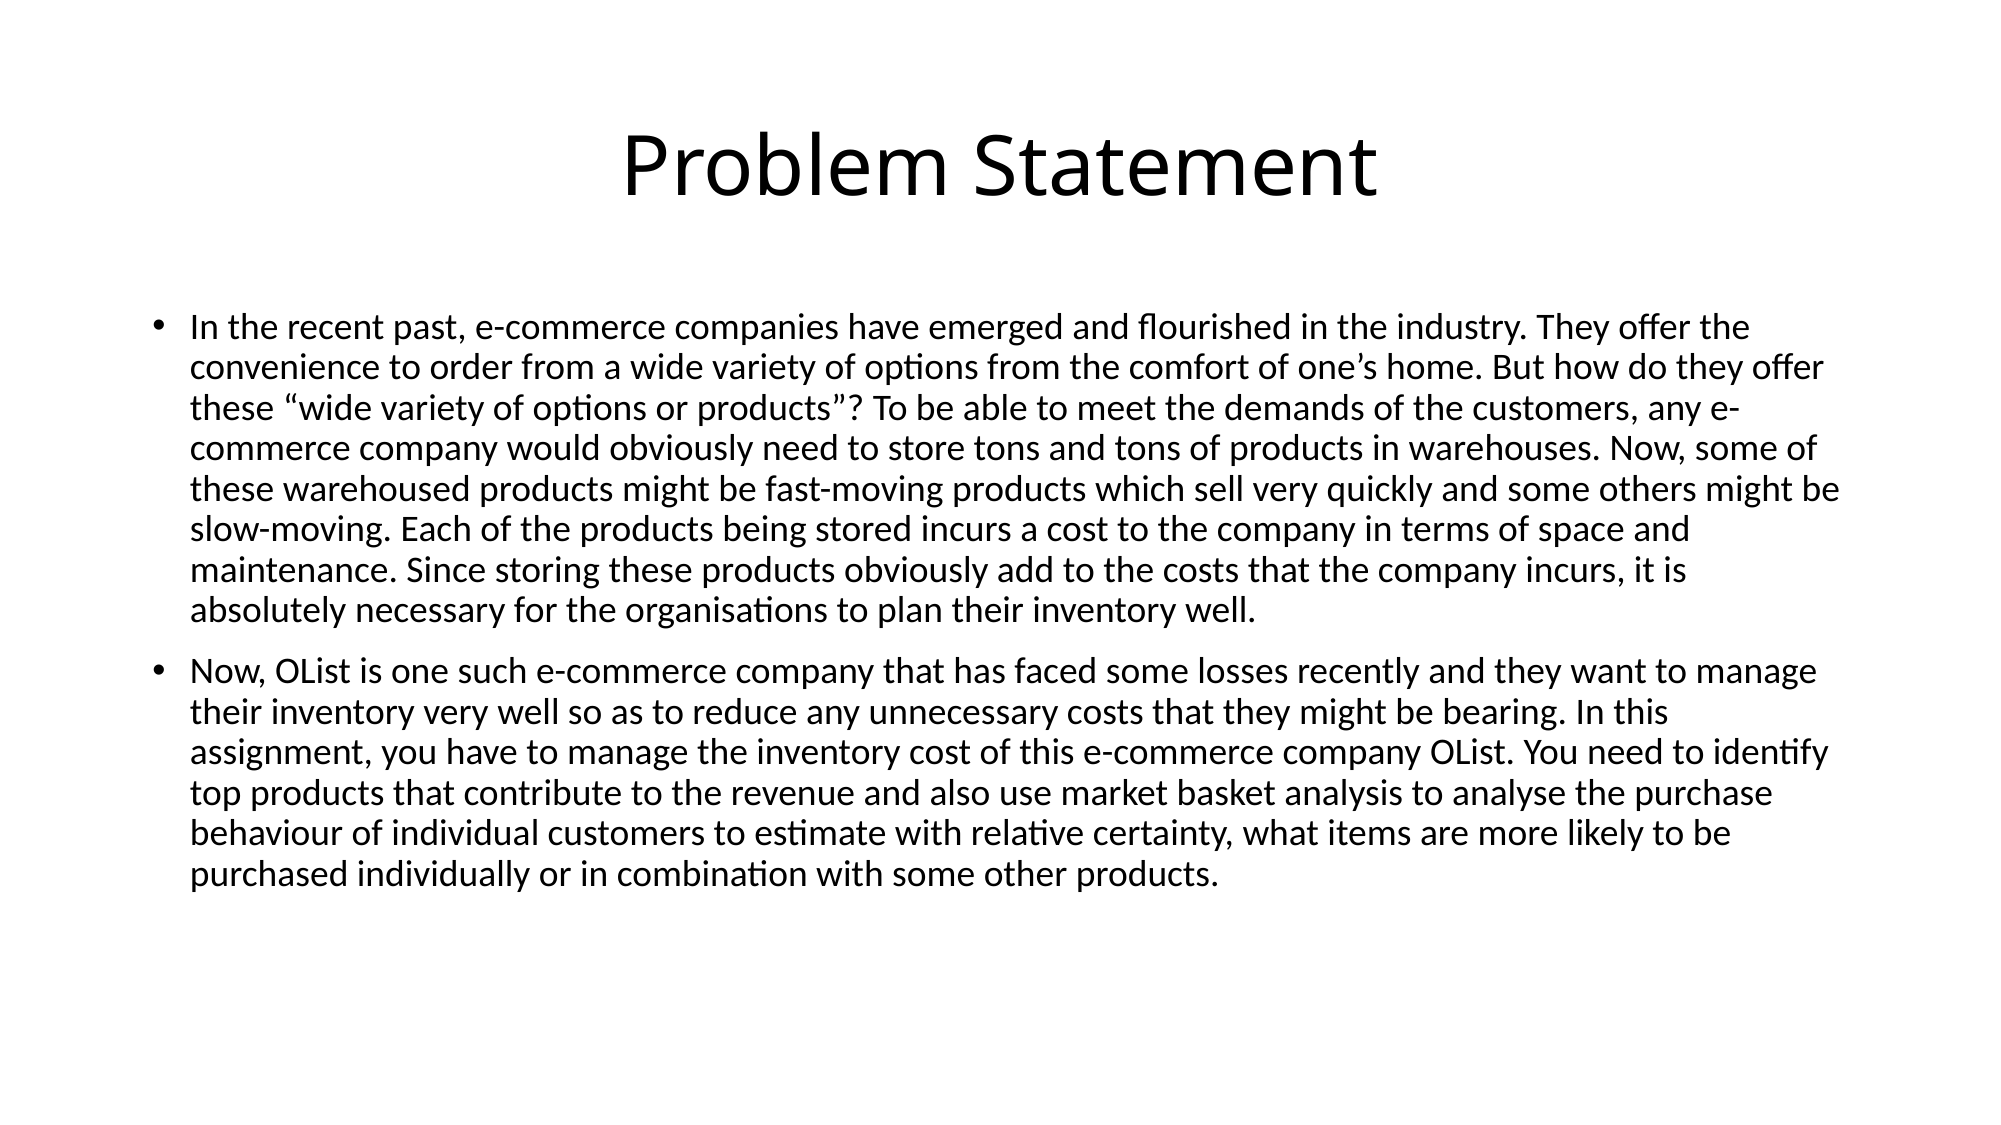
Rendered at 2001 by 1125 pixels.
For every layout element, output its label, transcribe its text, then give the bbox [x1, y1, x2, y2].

list In the recent past, e-commerce companies have emerged and flourished in the industry. They offer the convenience to order from a wide variety of options from the comfort of one’s home. But how do they offer these “wide variety of options or products”? To be able to meet the demands of the customers, any e-commerce company would obviously need to store tons and tons of products in warehouses. Now, some of these warehoused products might be fast-moving products which sell very quickly and some others might be slow-moving. Each of the products being stored incurs a cost to the company in terms of space and maintenance. Since storing these products obviously add to the costs that the company incurs, it is absolutely necessary for the organisations to plan their inventory well. Now, OList is one such e-commerce company that has faced some losses recently and they want to manage their inventory very well so as to reduce any unnecessary costs that they might be bearing. In this assignment, you have to manage the inventory cost of this e-commerce company OList. You need to identify top products that contribute to the revenue and also use market basket analysis to analyse the purchase behaviour of individual customers to estimate with relative certainty, what items are more likely to be purchased individually or in combination with some other products. [137, 299, 1863, 1014]
title Problem Statement [137, 59, 1863, 278]
